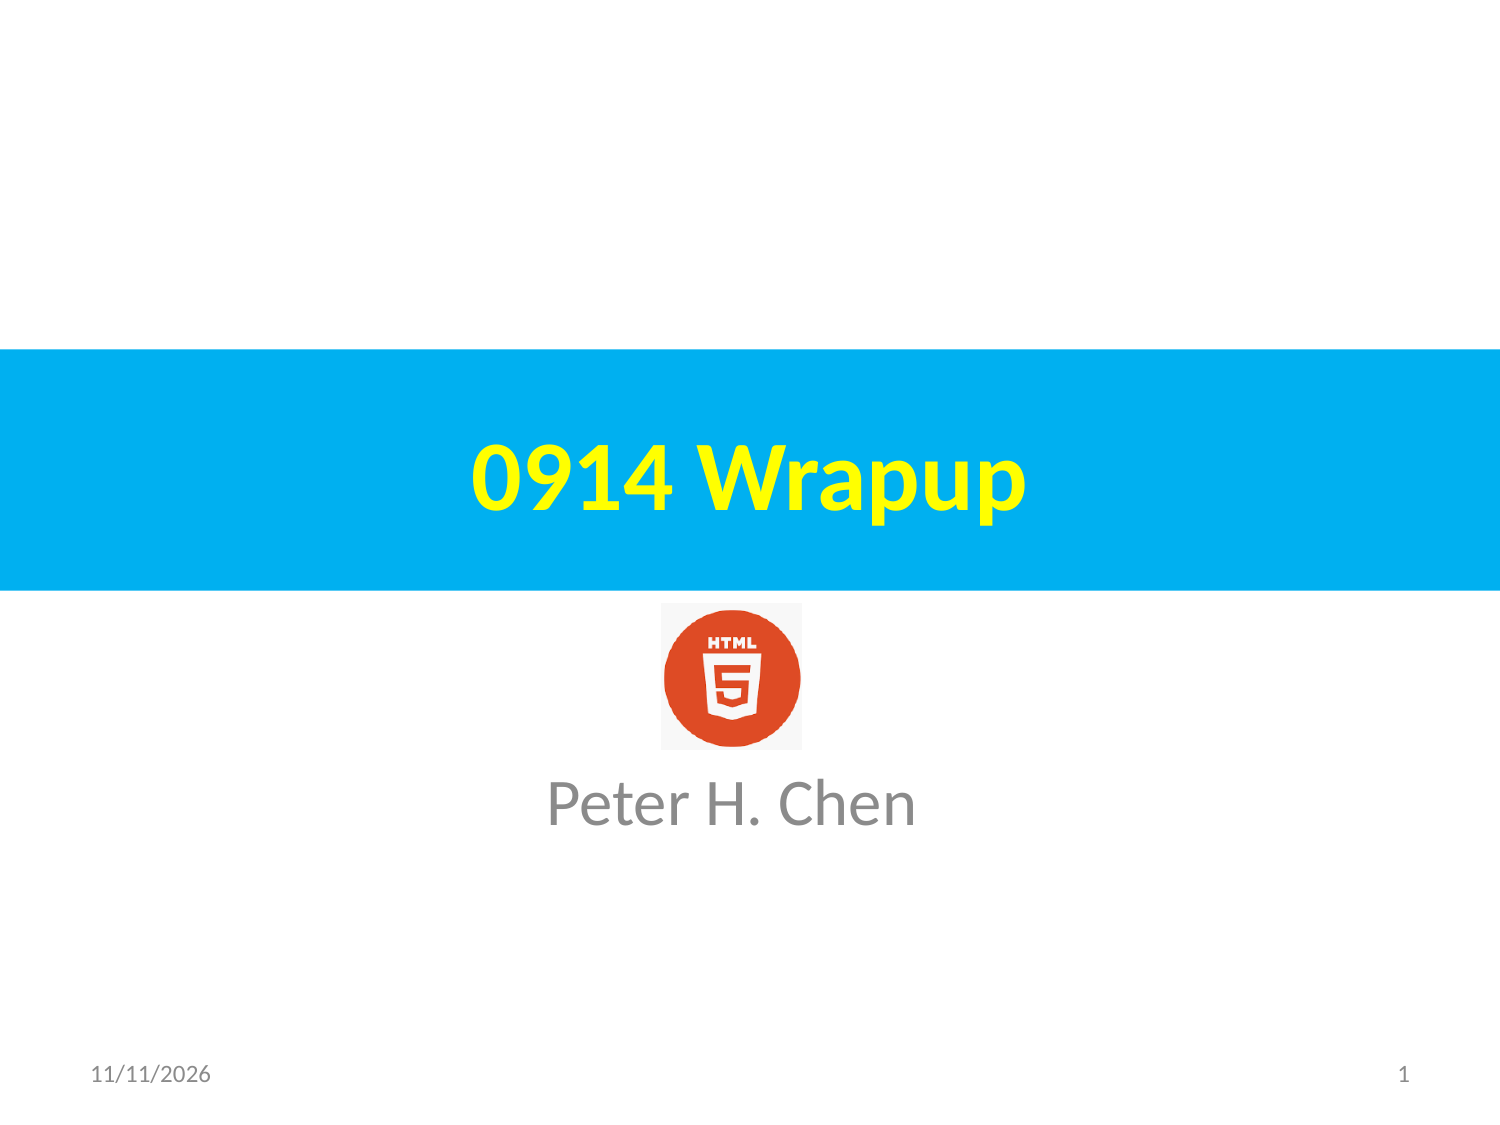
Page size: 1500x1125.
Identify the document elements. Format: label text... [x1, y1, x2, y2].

slide_number 1 [1074, 1042, 1425, 1103]
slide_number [75, 1042, 425, 1103]
picture [661, 603, 803, 750]
subtitle Peter H. Chen [206, 751, 1257, 866]
title 0914 Wrapup [0, 349, 1500, 591]
